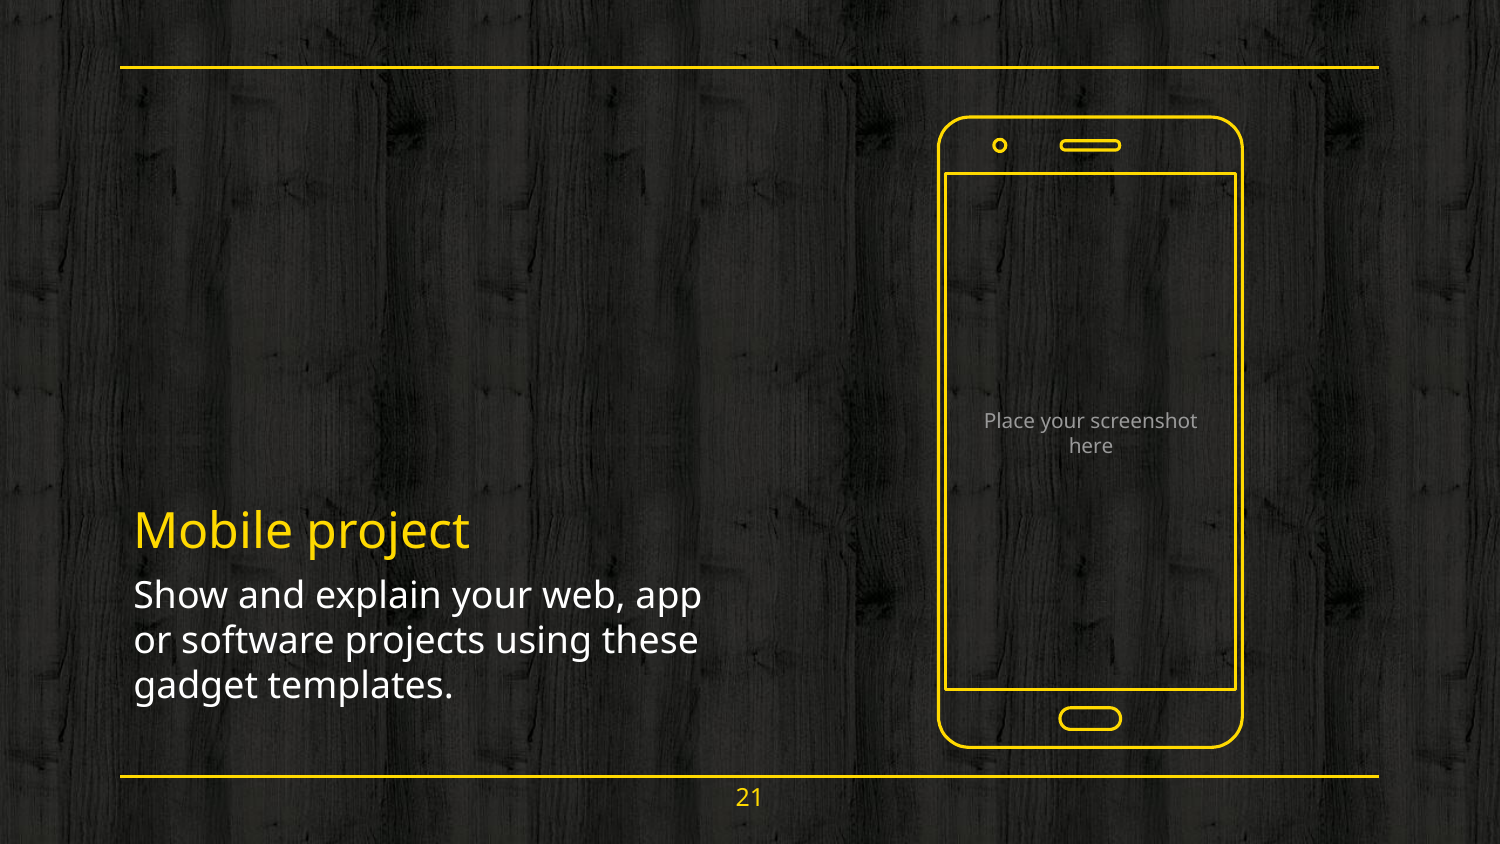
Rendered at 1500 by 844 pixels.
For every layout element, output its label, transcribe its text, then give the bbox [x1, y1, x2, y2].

slide_number 21 [705, 766, 795, 832]
list Mobile project Show and explain your web, app or software projects using these gadget templates. [118, 122, 748, 722]
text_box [938, 116, 1243, 748]
picture [0, 0, 1500, 844]
